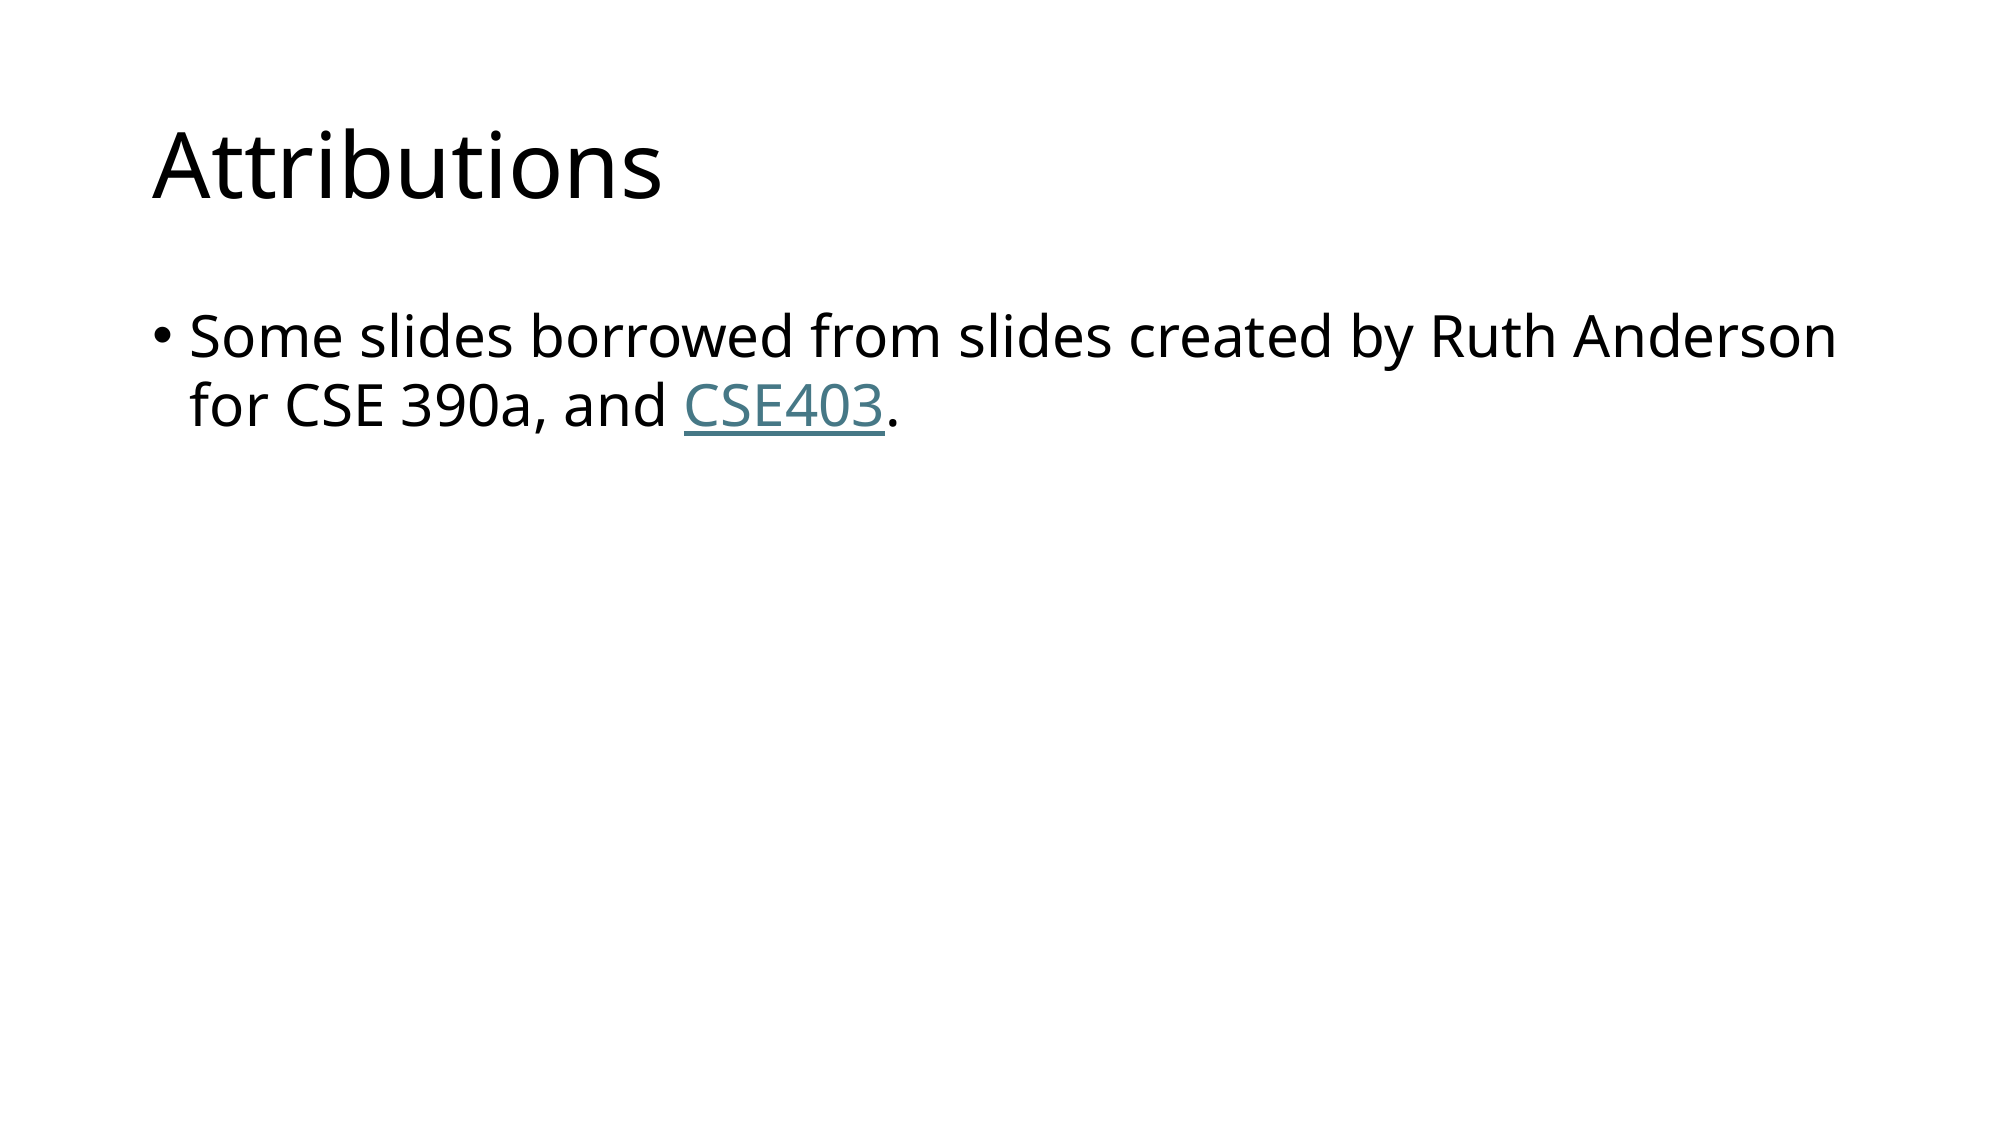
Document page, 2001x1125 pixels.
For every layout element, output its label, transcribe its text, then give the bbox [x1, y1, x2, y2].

list Some slides borrowed from slides created by Ruth Anderson for CSE 390a, and CSE403. [137, 299, 1863, 1014]
title Attributions [137, 59, 1863, 278]
